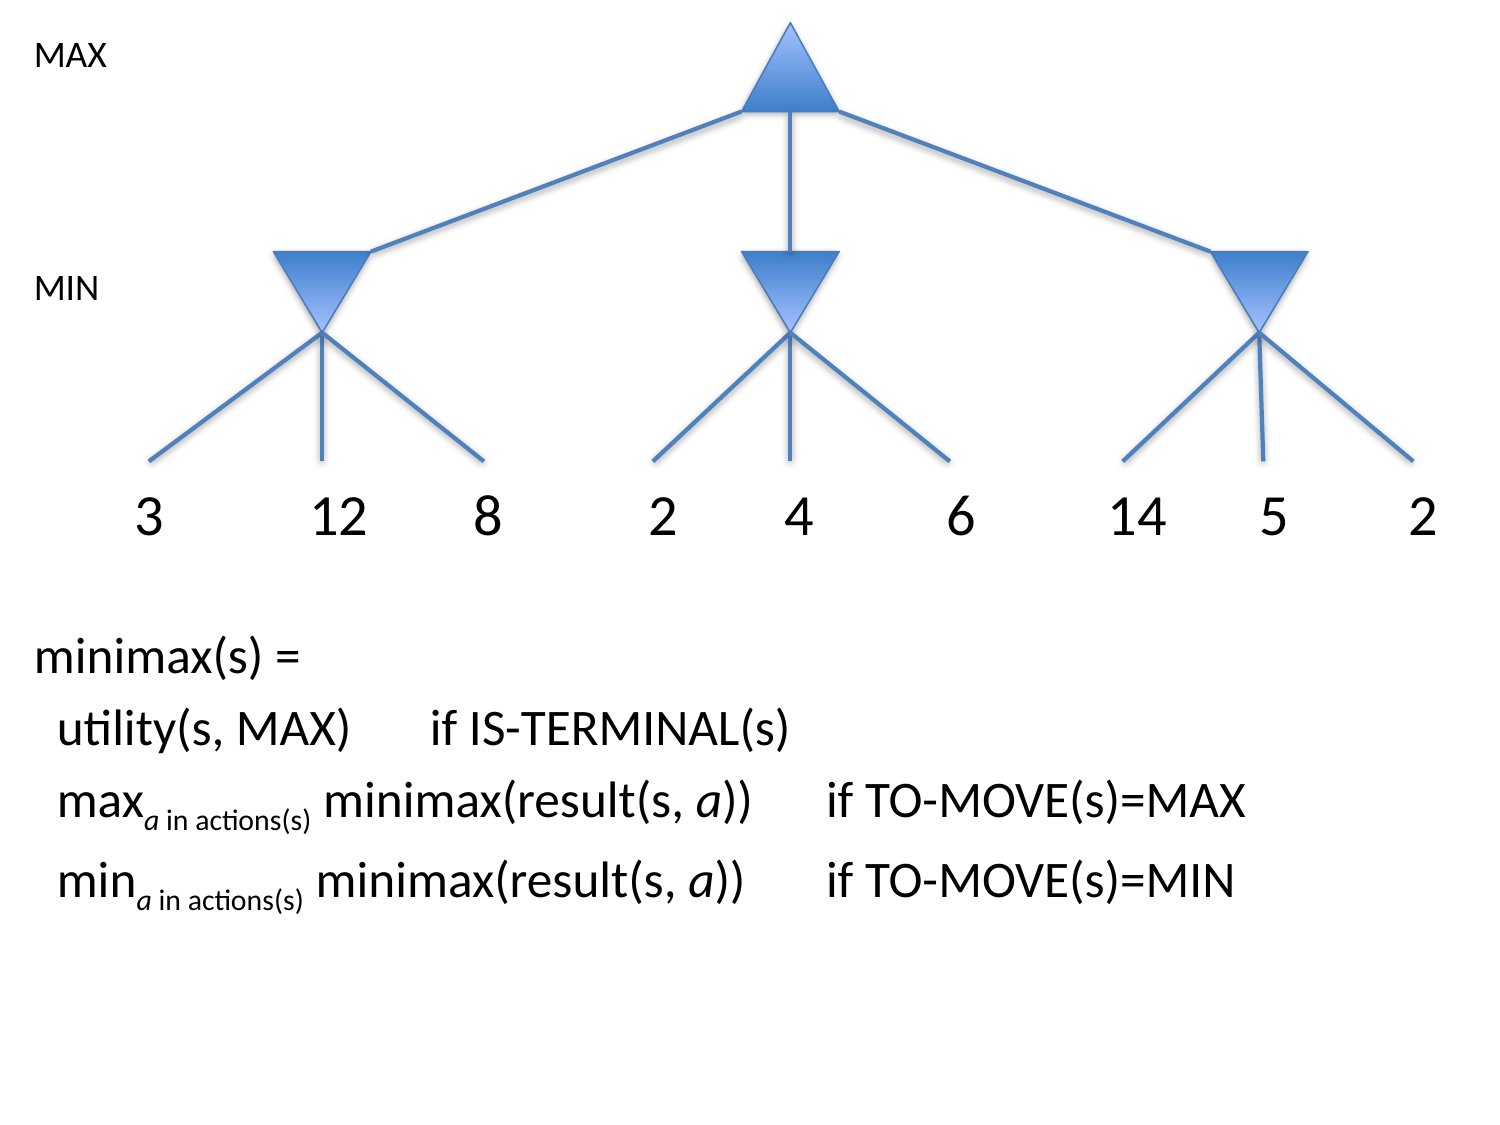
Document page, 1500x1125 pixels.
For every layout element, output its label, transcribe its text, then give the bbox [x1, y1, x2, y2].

text_box [742, 21, 839, 113]
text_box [652, 332, 788, 462]
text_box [148, 332, 320, 462]
text_box MAX [18, 22, 139, 83]
text_box [1213, 250, 1309, 330]
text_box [838, 111, 1211, 252]
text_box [1258, 332, 1414, 462]
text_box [321, 332, 485, 462]
text_box [744, 250, 837, 330]
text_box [790, 332, 951, 462]
list minimax(s) = utility(s, MAX) if IS-TERMINAL(s) maxa in actions(s) minimax(result(s, a)) if TO-MOVE(s)=MAX mina in actions(s) minimax(result(s, a)) if TO-MOVE(s)=MIN [18, 615, 1472, 1005]
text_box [1122, 332, 1255, 462]
text_box [272, 250, 368, 330]
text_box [370, 111, 742, 252]
text_box 3 12 8 2 4 6 14 5 2 [85, 470, 1500, 555]
text_box MIN [18, 255, 139, 316]
